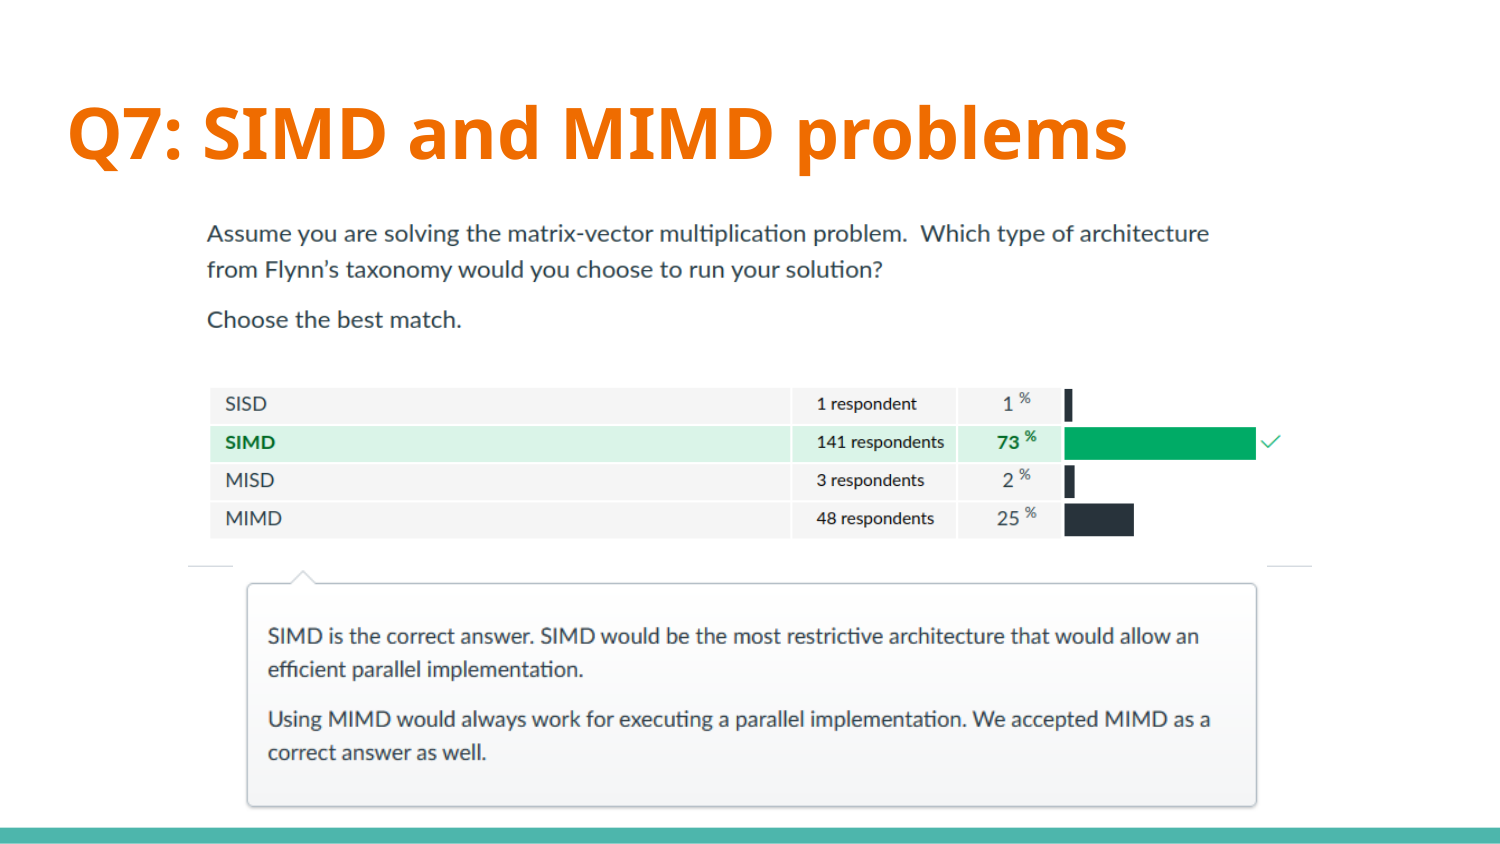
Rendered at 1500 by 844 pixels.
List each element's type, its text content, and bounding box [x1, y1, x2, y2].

picture [188, 197, 1312, 817]
title Q7: SIMD and MIMD problems [51, 72, 1449, 189]
